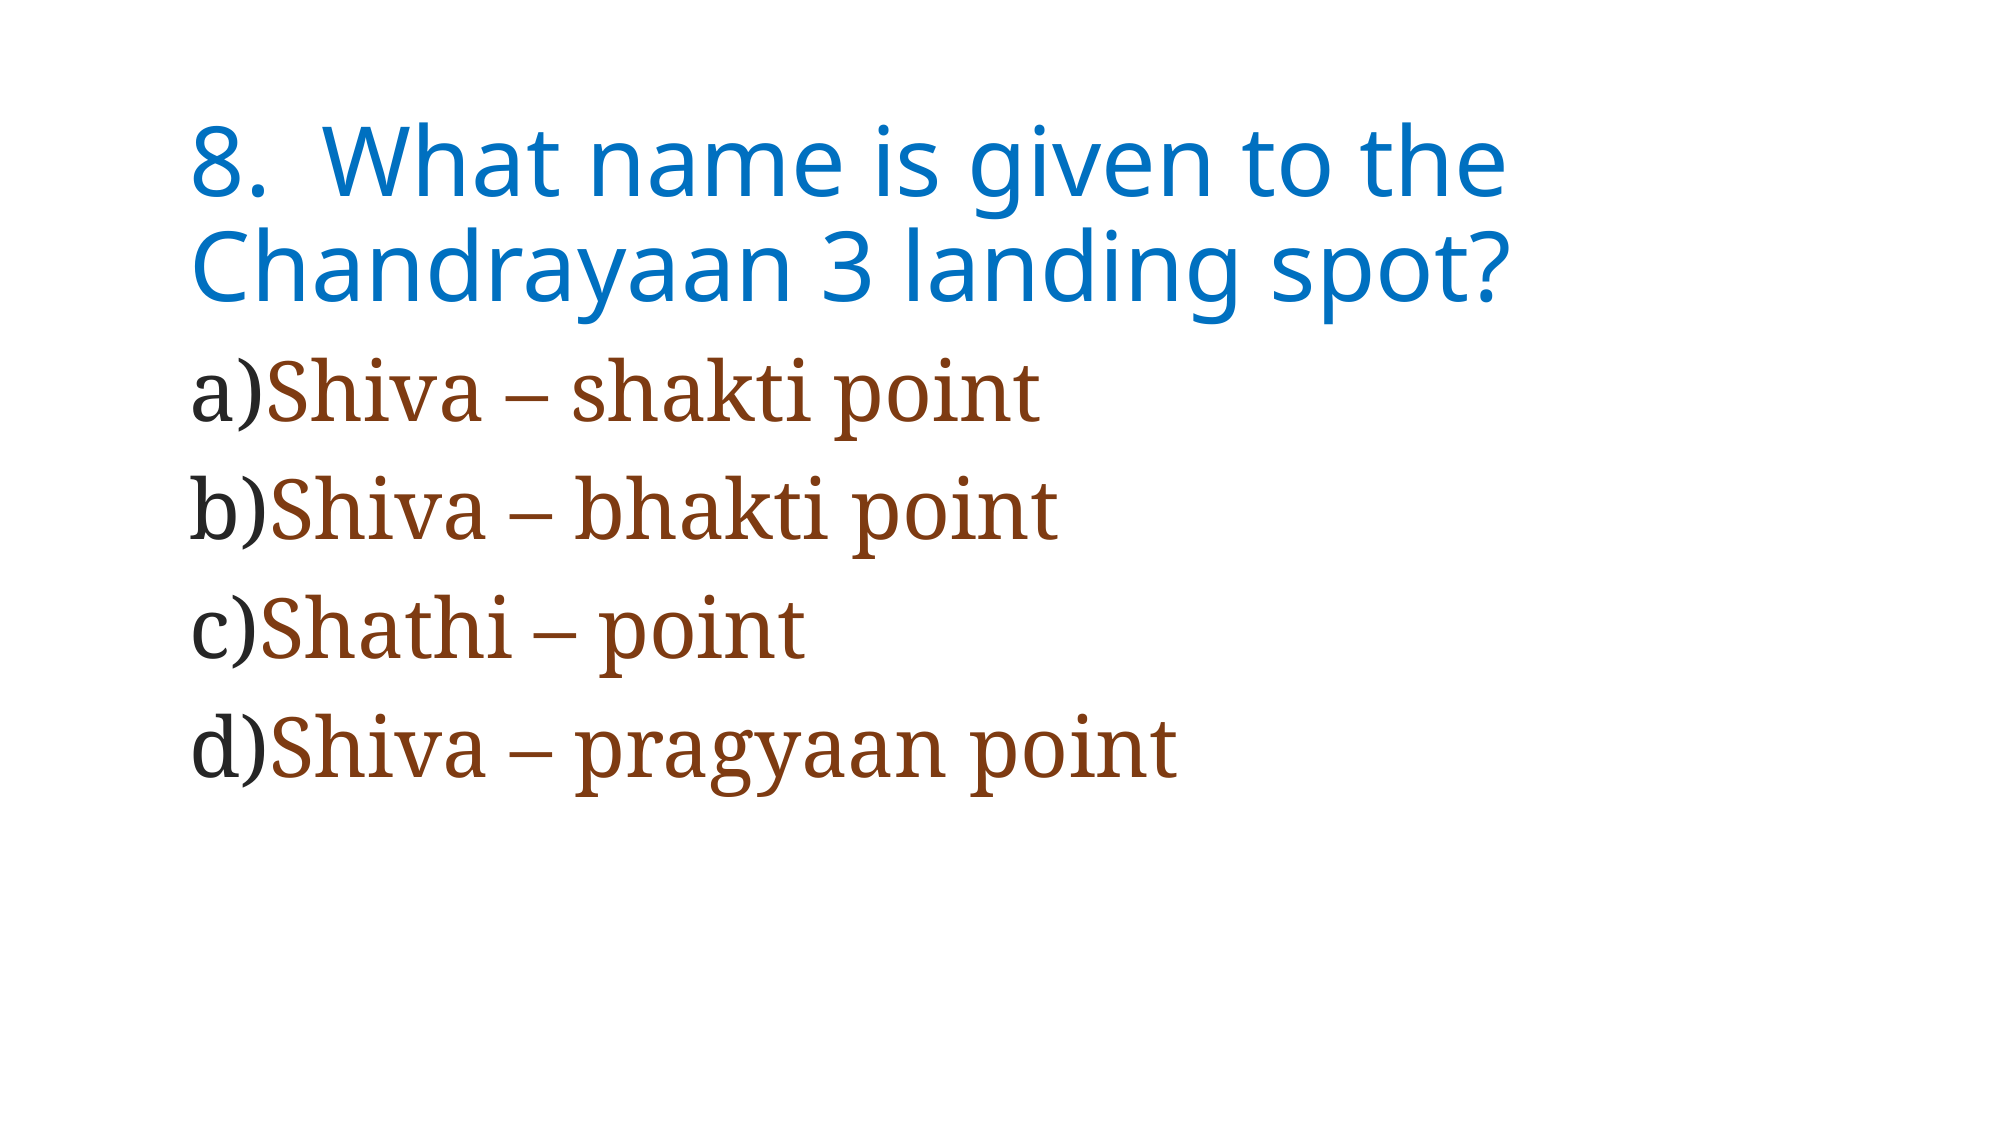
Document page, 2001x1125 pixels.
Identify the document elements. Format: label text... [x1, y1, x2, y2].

list Shiva – shakti point Shiva – bhakti point Shathi – point Shiva – pragyaan point [174, 330, 1825, 976]
title 8. What name is given to the Chandrayaan 3 landing spot? [174, 105, 1825, 330]
